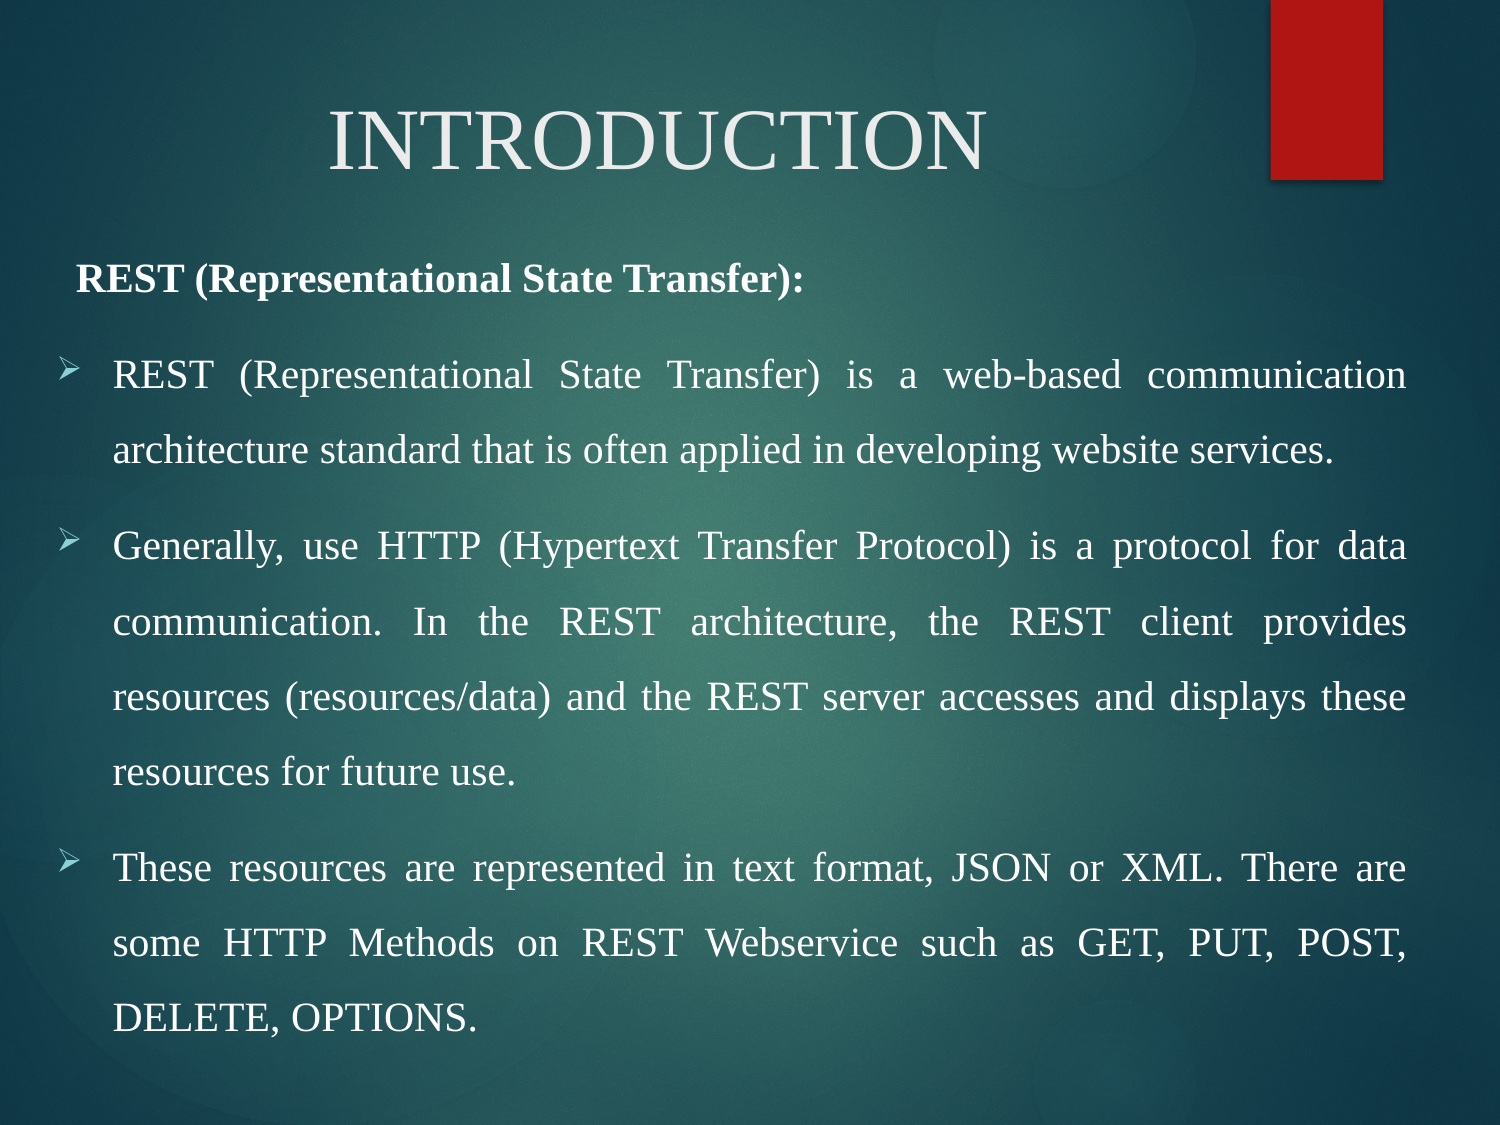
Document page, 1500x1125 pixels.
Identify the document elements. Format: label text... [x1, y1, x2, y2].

list REST (Representational State Transfer): REST (Representational State Transfer) is a web-based communication architecture standard that is often applied in developing website services. Generally, use HTTP (Hypertext Transfer Protocol) is a protocol for data communication. In the REST architecture, the REST client provides resources (resources/data) and the REST server accesses and displays these resources for future use. These resources are represented in text format, JSON or XML. There are some HTTP Methods on REST Webservice such as GET, PUT, POST, DELETE, OPTIONS. [41, 243, 1424, 1094]
title INTRODUCTION [79, 74, 1237, 220]
